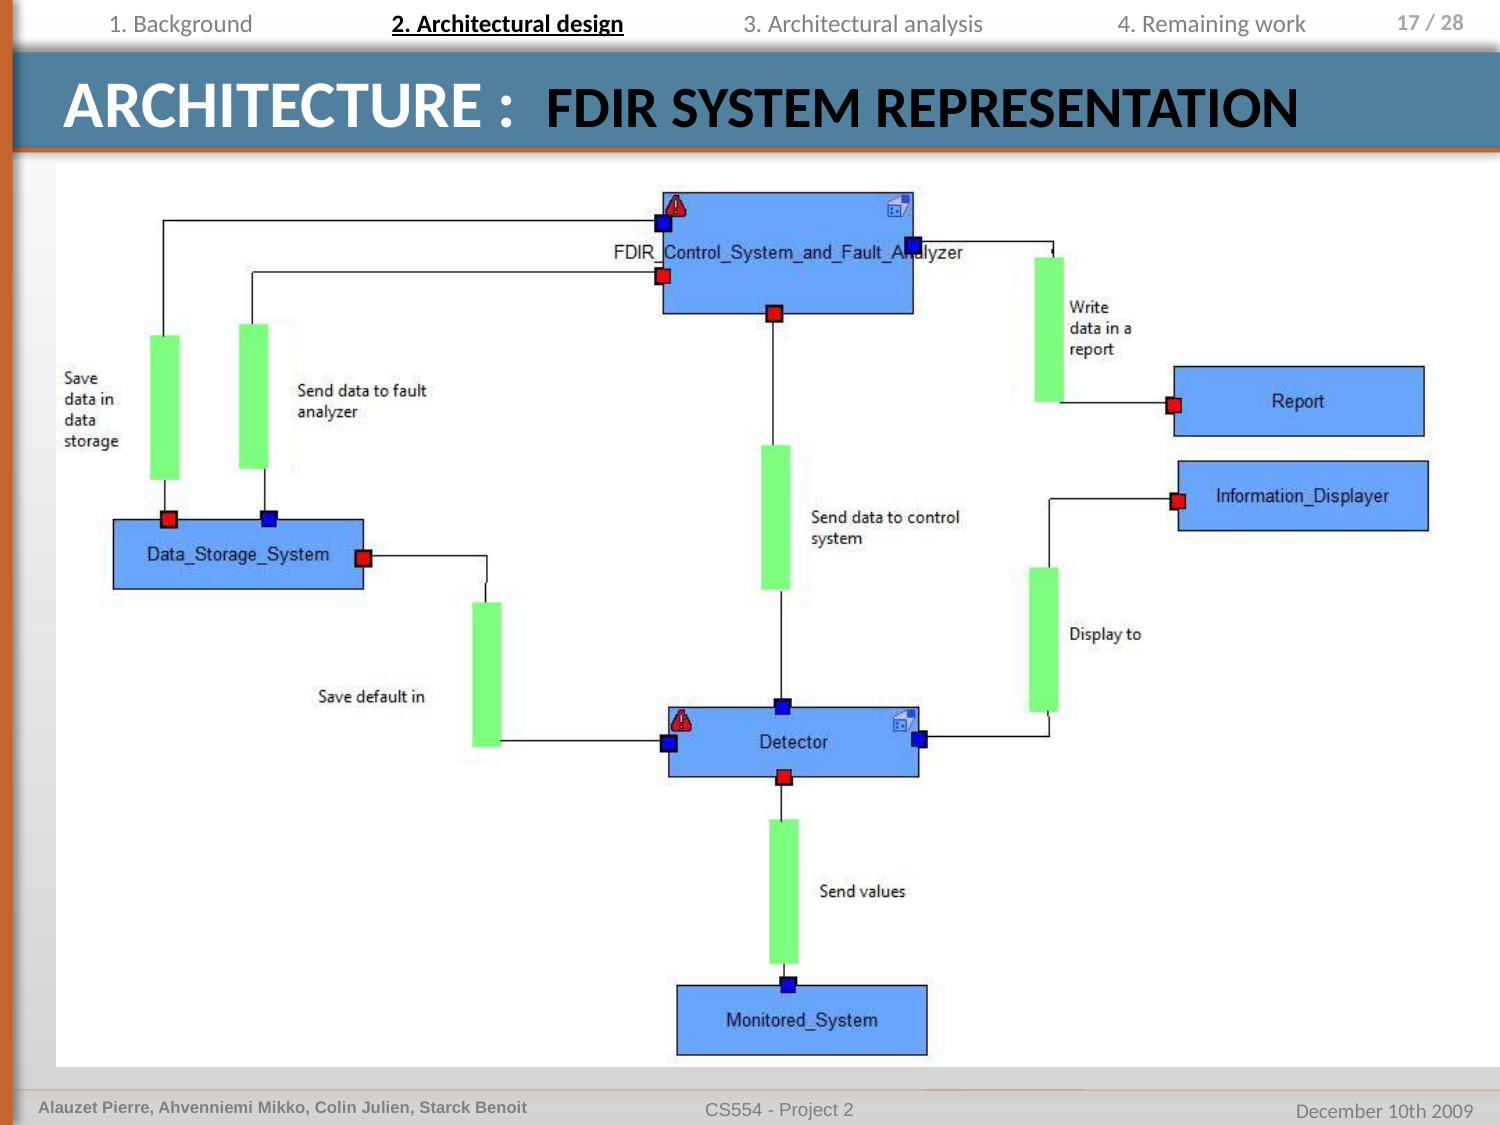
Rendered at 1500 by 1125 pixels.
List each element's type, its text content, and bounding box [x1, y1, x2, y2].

text_box 3. Architectural analysis [728, 0, 999, 45]
text_box 1. Background [93, 0, 269, 45]
title Architecture : FDIR SYSTEM representation [49, 53, 1442, 141]
text_box 2. Architectural design [376, 0, 640, 45]
text_box 4. Remaining work [1102, 0, 1322, 45]
picture [55, 163, 1500, 1067]
